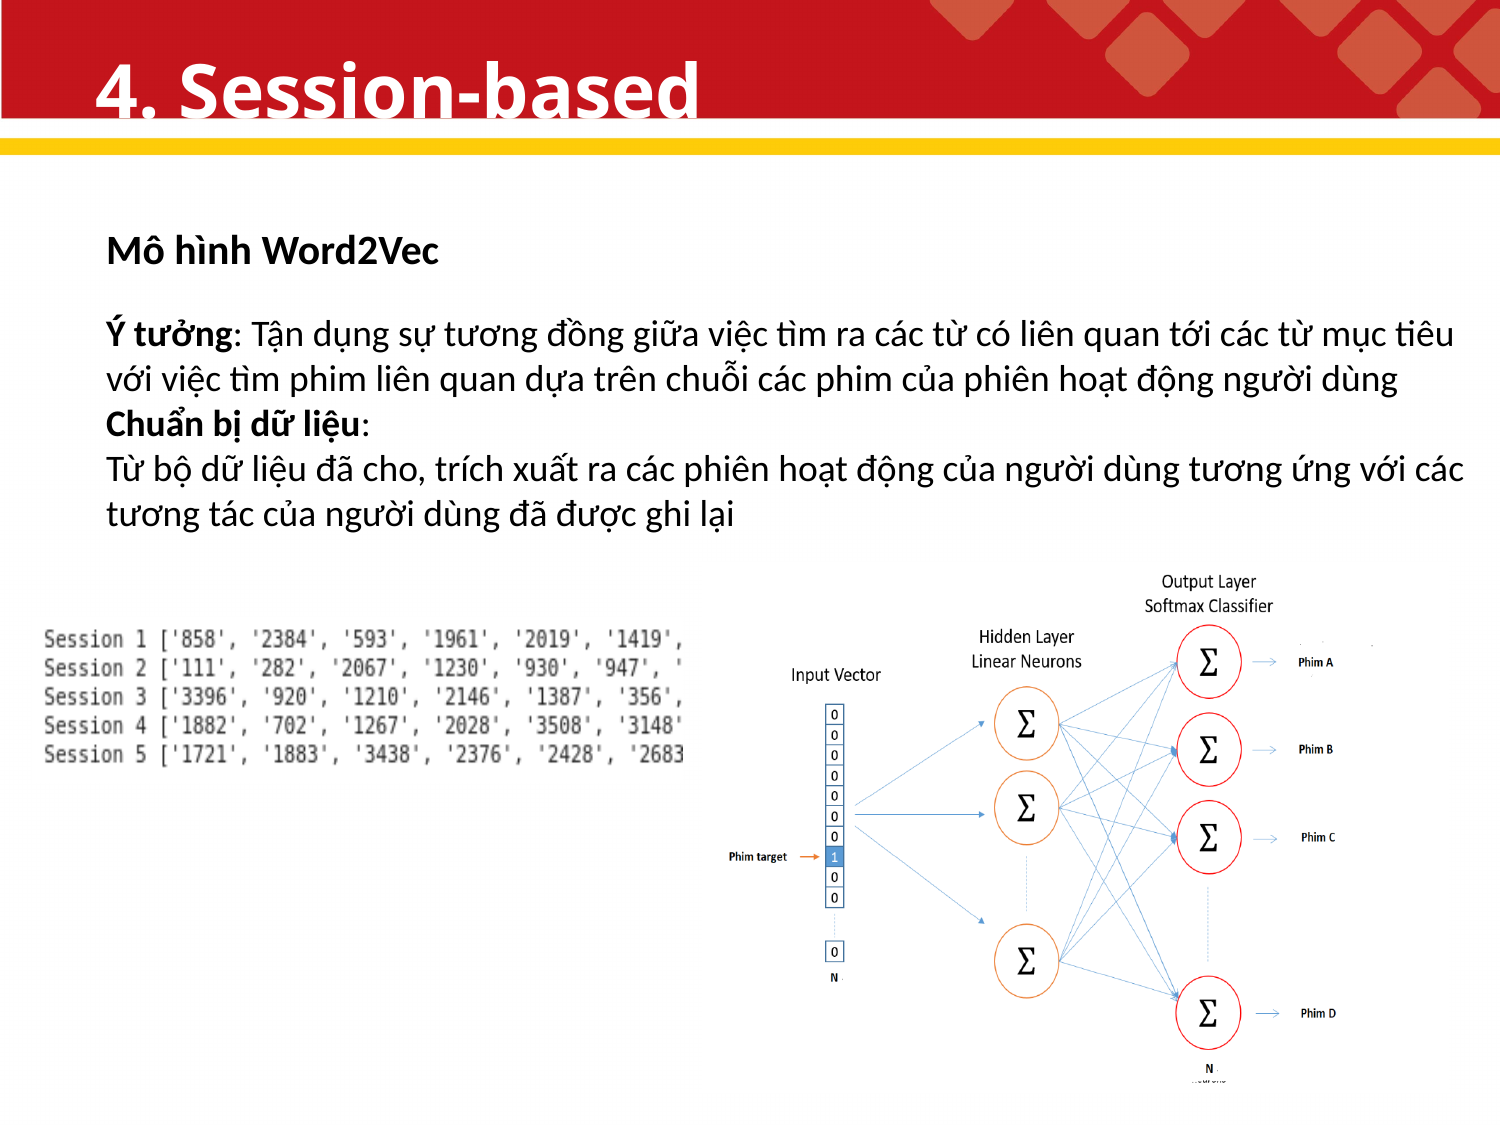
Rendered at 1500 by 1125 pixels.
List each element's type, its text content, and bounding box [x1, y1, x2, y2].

text_box Mô hình Word2Vec [91, 215, 1488, 281]
title 4. Session-based [80, 0, 1397, 204]
picture [0, 0, 1500, 1125]
text_box Ý tưởng: Tận dụng sự tương đồng giữa việc tìm ra các từ có liên quan tới các từ mục tiêu với việc tìm phim liên quan dựa trên chuỗi các phim của phiên hoạt động người dùng Chuẩn bị dữ liệu: Từ bộ dữ liệu đã cho, trích xuất ra các phiên hoạt động của người dùng tương ứng với các tương tác của người dùng đã được ghi lại [91, 301, 1488, 542]
